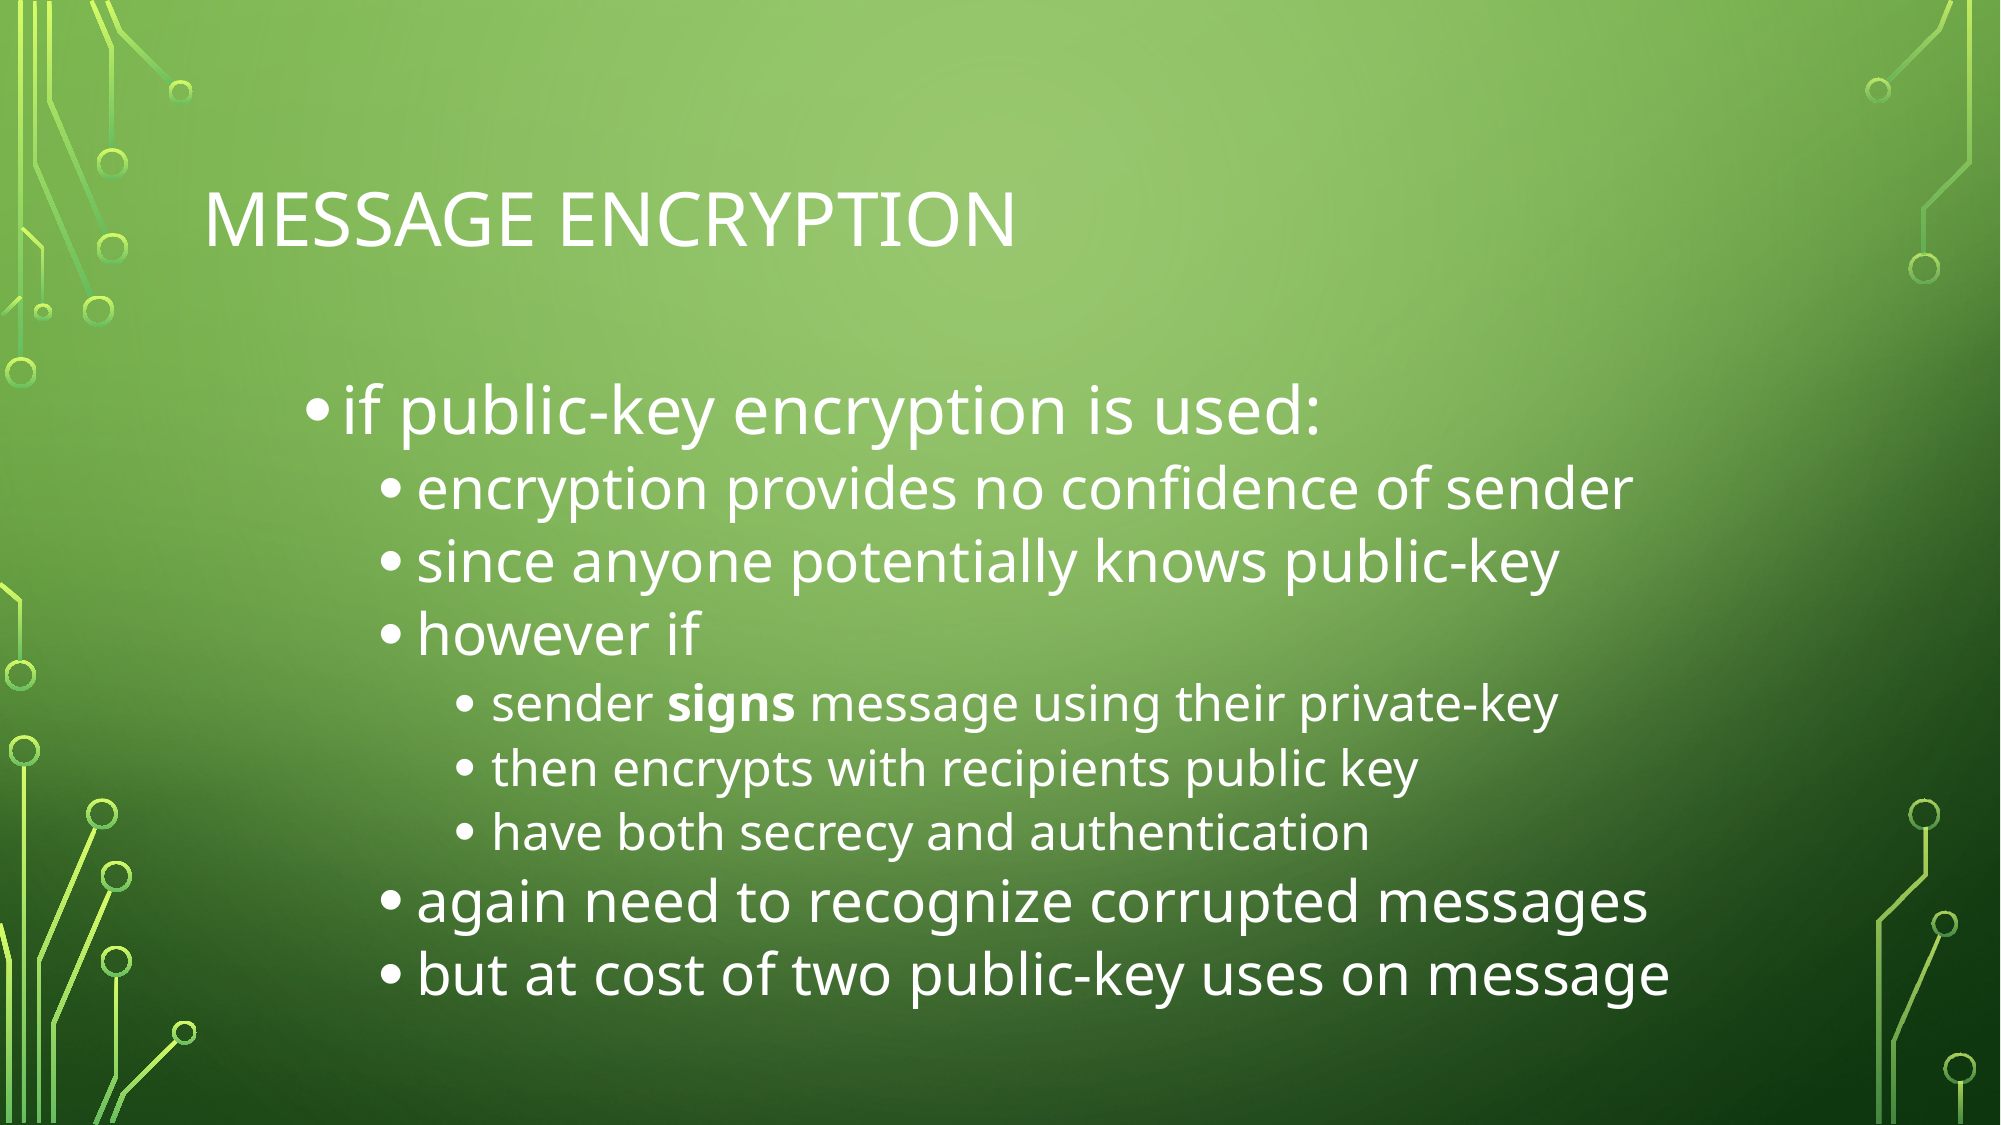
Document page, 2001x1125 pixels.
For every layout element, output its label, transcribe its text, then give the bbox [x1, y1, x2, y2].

title Message Encryption [187, 101, 1813, 344]
list if public-key encryption is used: encryption provides no confidence of sender since anyone potentially knows public-key however if sender signs message using their private-key then encrypts with recipients public key have both secrecy and authentication again need to recognize corrupted messages but at cost of two public-key uses on message [288, 369, 1813, 1087]
